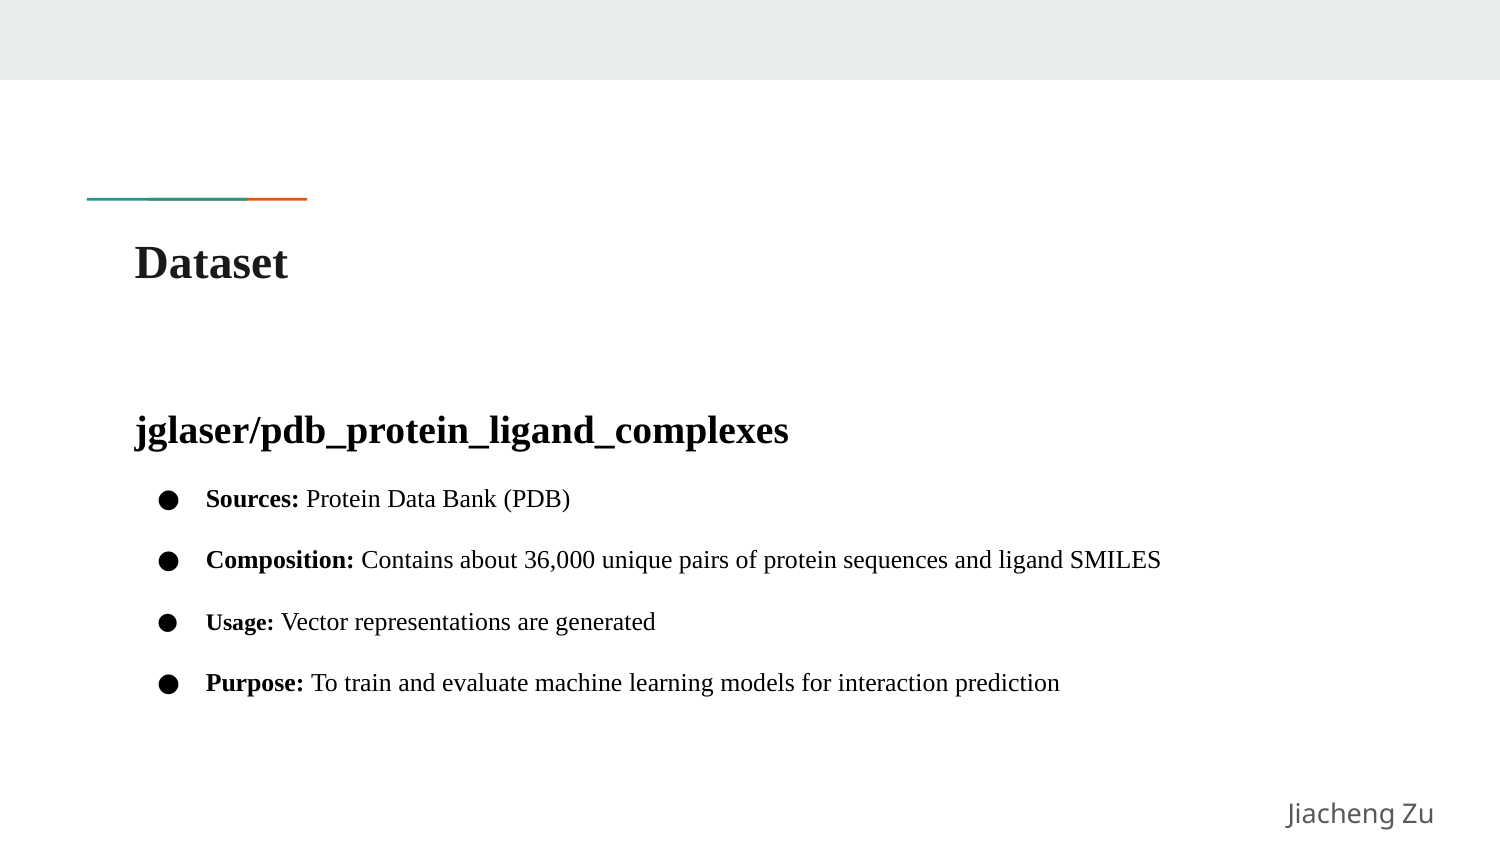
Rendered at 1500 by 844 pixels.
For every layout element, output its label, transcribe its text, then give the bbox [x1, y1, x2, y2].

text_box Jiacheng Zu [1272, 781, 1500, 844]
list jglaser/pdb_protein_ligand_complexes Sources: Protein Data Bank (PDB) Composition: Contains about 36,000 unique pairs of protein sequences and ligand SMILES Usage: Vector representations are generated Purpose: To train and evaluate machine learning models for interaction prediction [119, 341, 1381, 712]
title Dataset [119, 216, 1381, 305]
